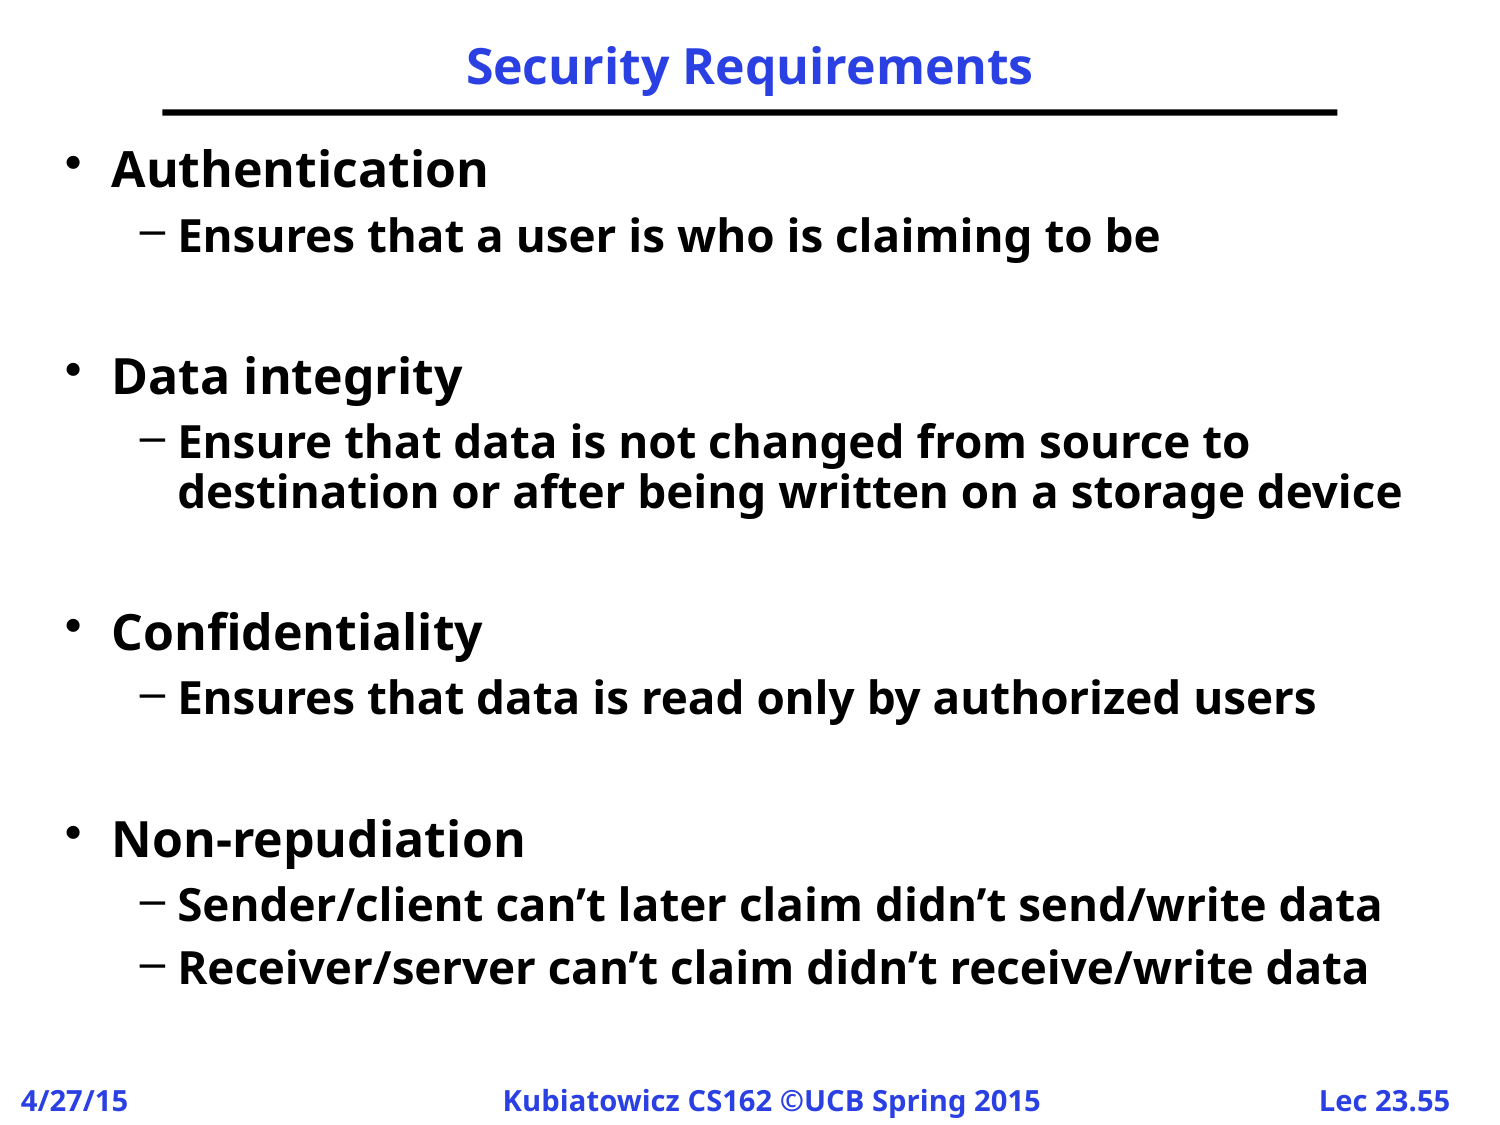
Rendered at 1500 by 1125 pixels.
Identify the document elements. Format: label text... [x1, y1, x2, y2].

list Authentication Ensures that a user is who is claiming to be Data integrity Ensure that data is not changed from source to destination or after being written on a storage device Confidentiality Ensures that data is read only by authorized users Non-repudiation Sender/client can’t later claim didn’t send/write data Receiver/server can’t claim didn’t receive/write data [50, 137, 1425, 1050]
title Security Requirements [162, 24, 1338, 113]
